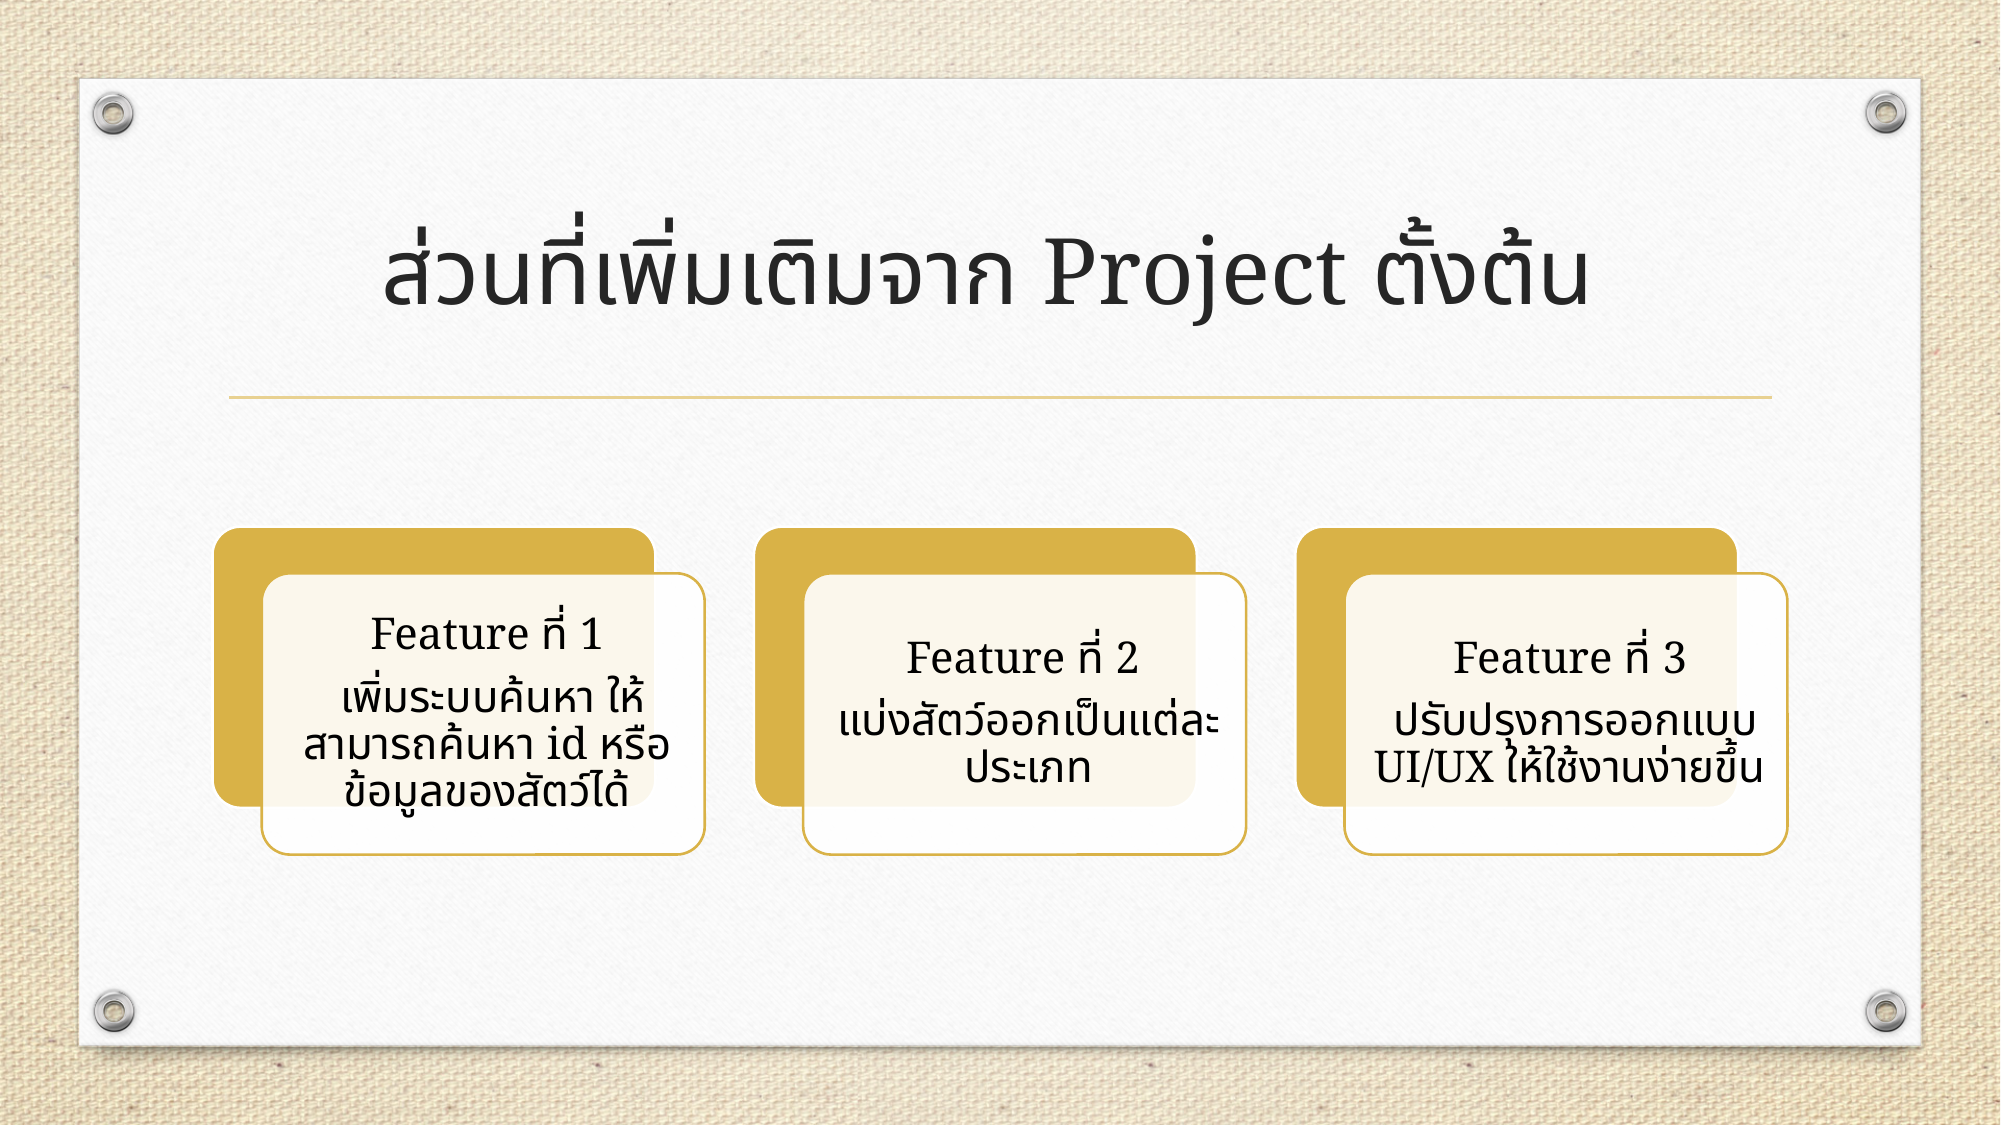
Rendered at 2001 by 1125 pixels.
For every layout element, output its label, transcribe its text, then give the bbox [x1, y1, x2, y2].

title ส่วนที่เพิ่มเติมจาก Project ตั้งต้น [212, 161, 1788, 375]
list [212, 454, 1788, 927]
picture [0, 0, 2001, 1125]
